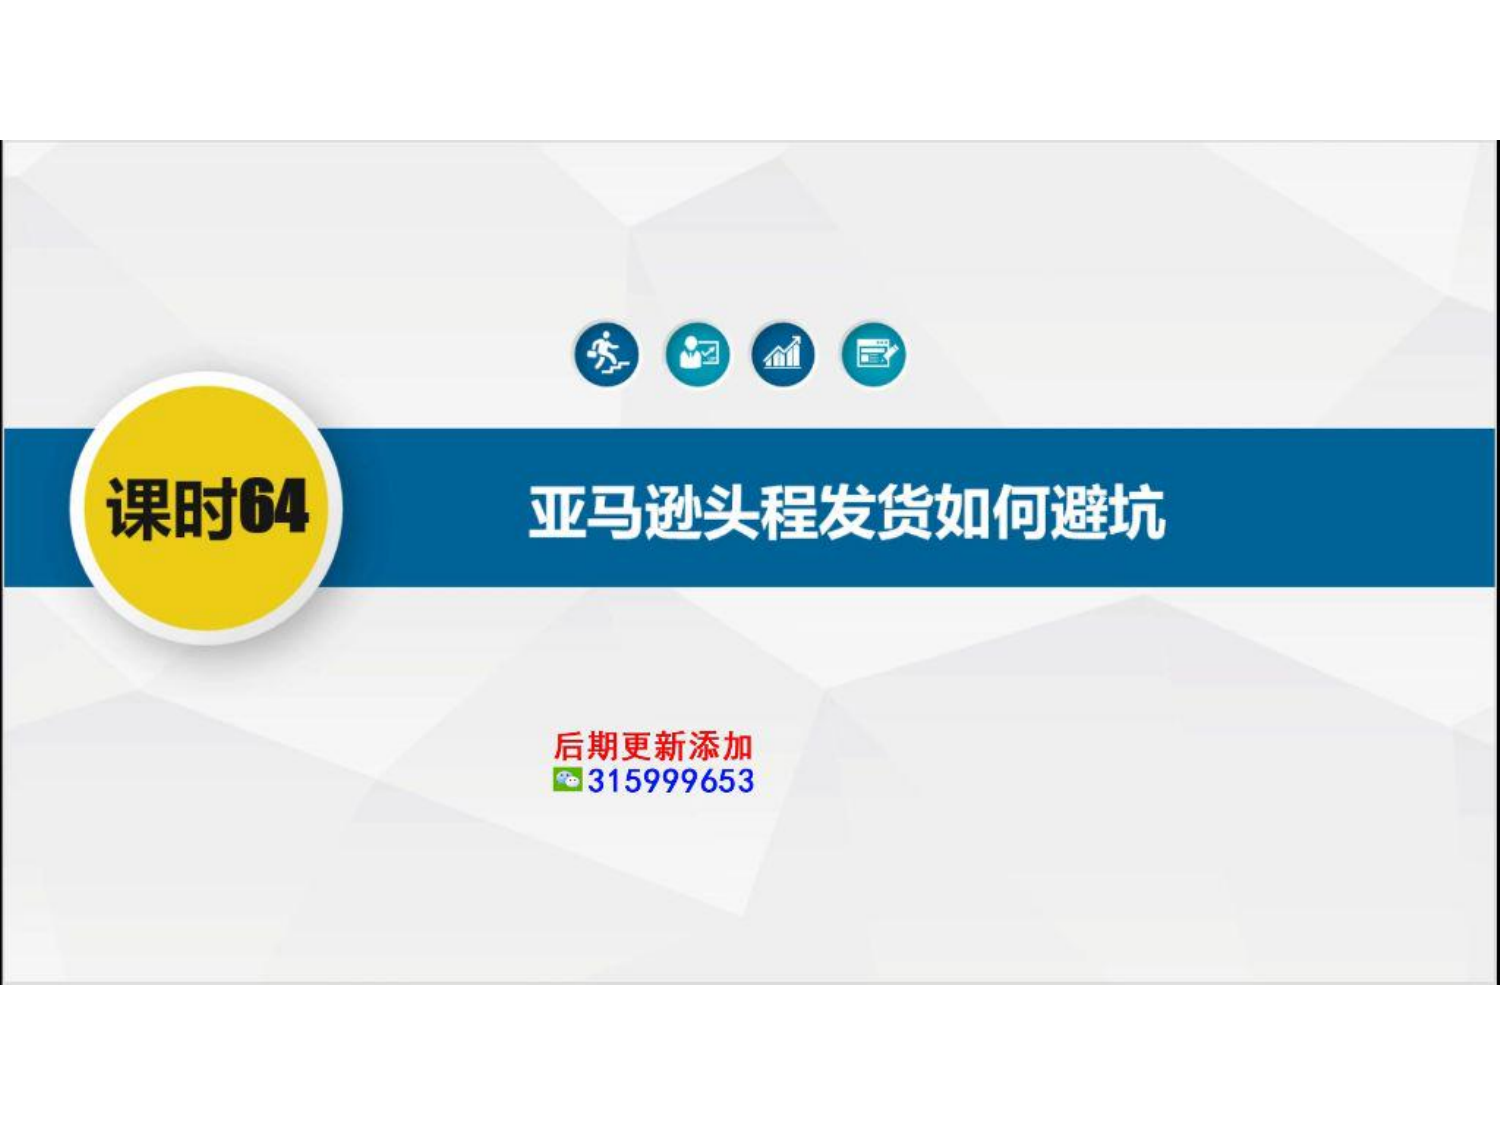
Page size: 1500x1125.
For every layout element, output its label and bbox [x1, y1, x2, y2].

picture [0, 140, 1500, 985]
